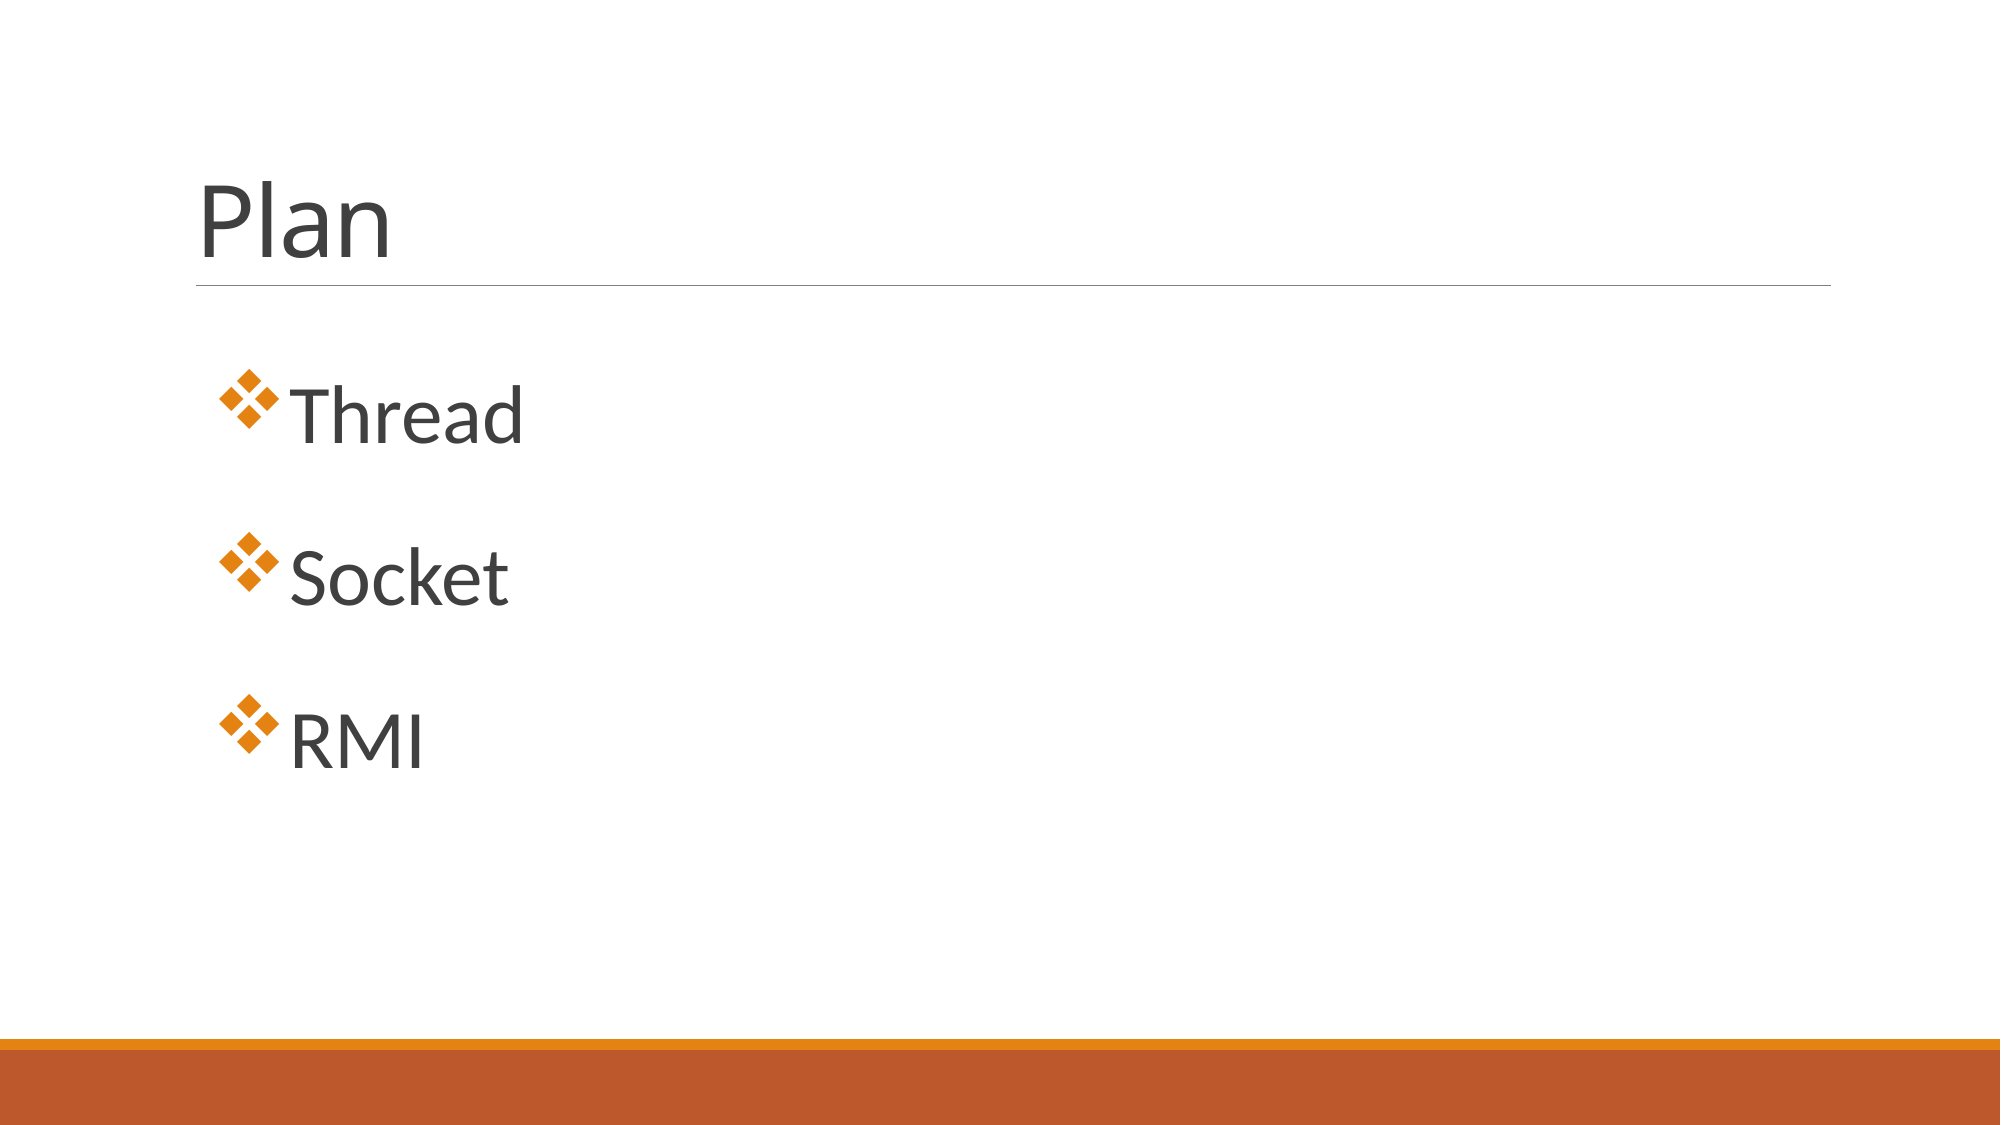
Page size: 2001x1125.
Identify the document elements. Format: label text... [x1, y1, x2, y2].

title Plan [180, 47, 1830, 285]
list Thread Socket RMI [180, 302, 1830, 963]
